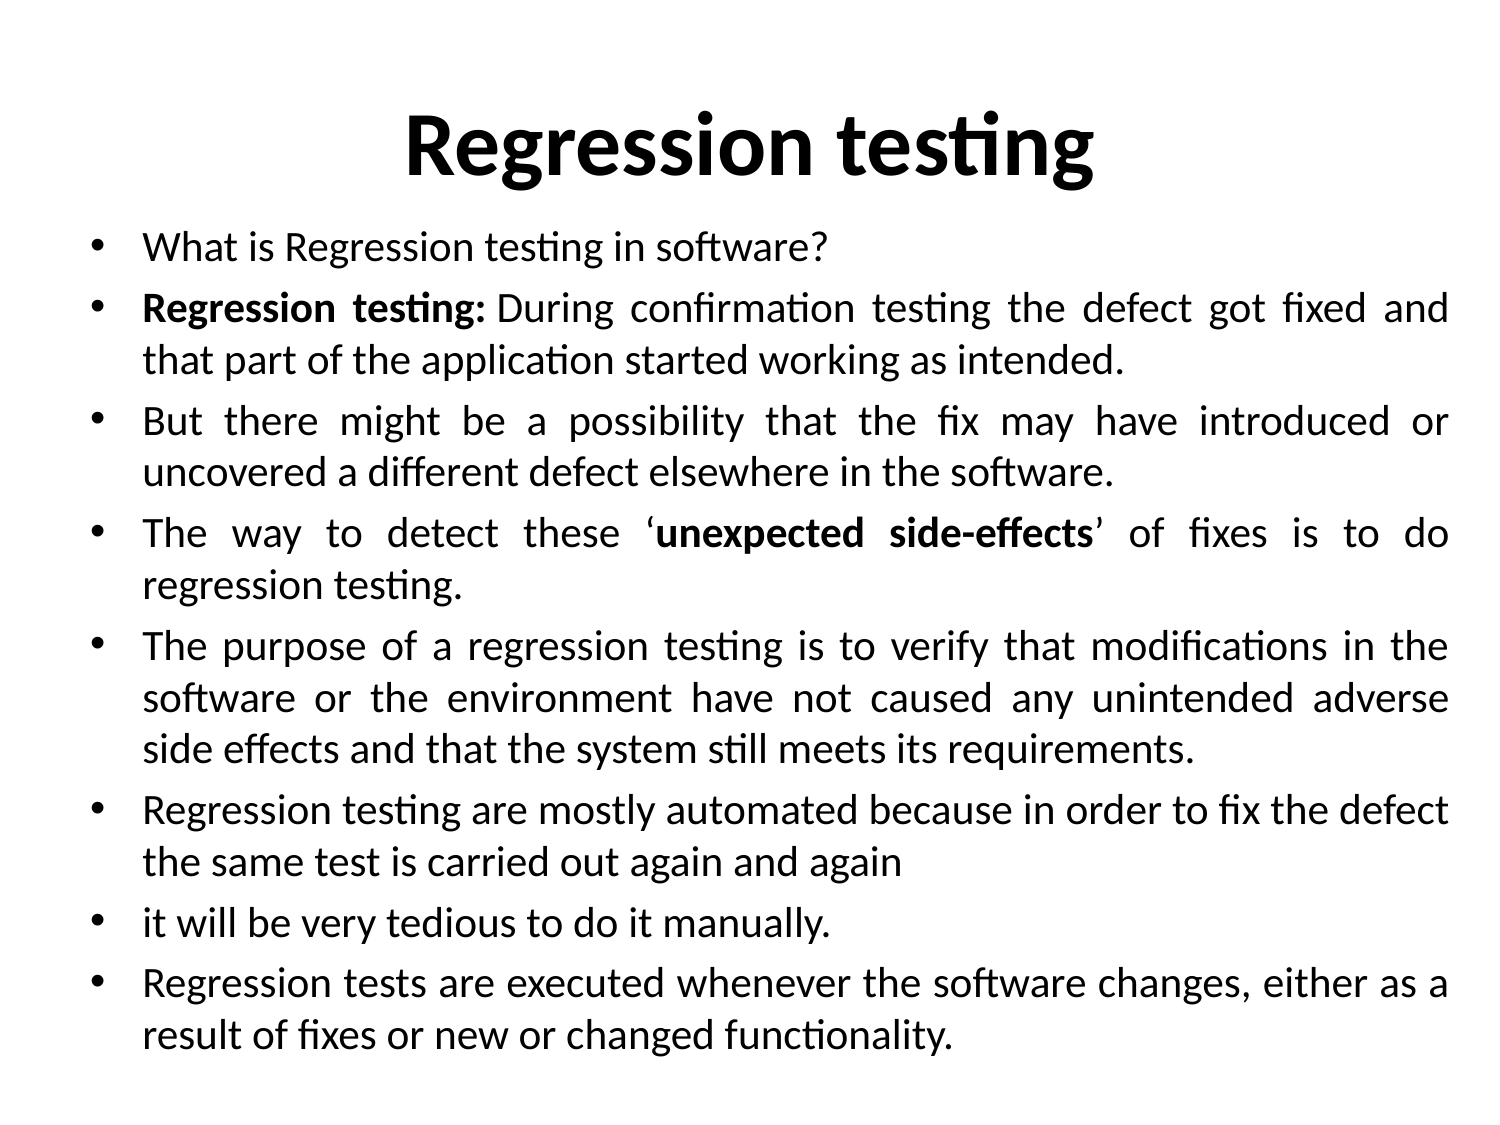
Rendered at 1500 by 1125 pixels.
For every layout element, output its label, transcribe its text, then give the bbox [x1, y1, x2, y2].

list What is Regression testing in software? Regression testing: During confirmation testing the defect got fixed and that part of the application started working as intended. But there might be a possibility that the fix may have introduced or uncovered a different defect elsewhere in the software. The way to detect these ‘unexpected side-effects’ of fixes is to do regression testing. The purpose of a regression testing is to verify that modifications in the software or the environment have not caused any unintended adverse side effects and that the system still meets its requirements. Regression testing are mostly automated because in order to fix the defect the same test is carried out again and again it will be very tedious to do it manually. Regression tests are executed whenever the software changes, either as a result of fixes or new or changed functionality. [75, 210, 1465, 1067]
title Regression testing [75, 45, 1425, 210]
